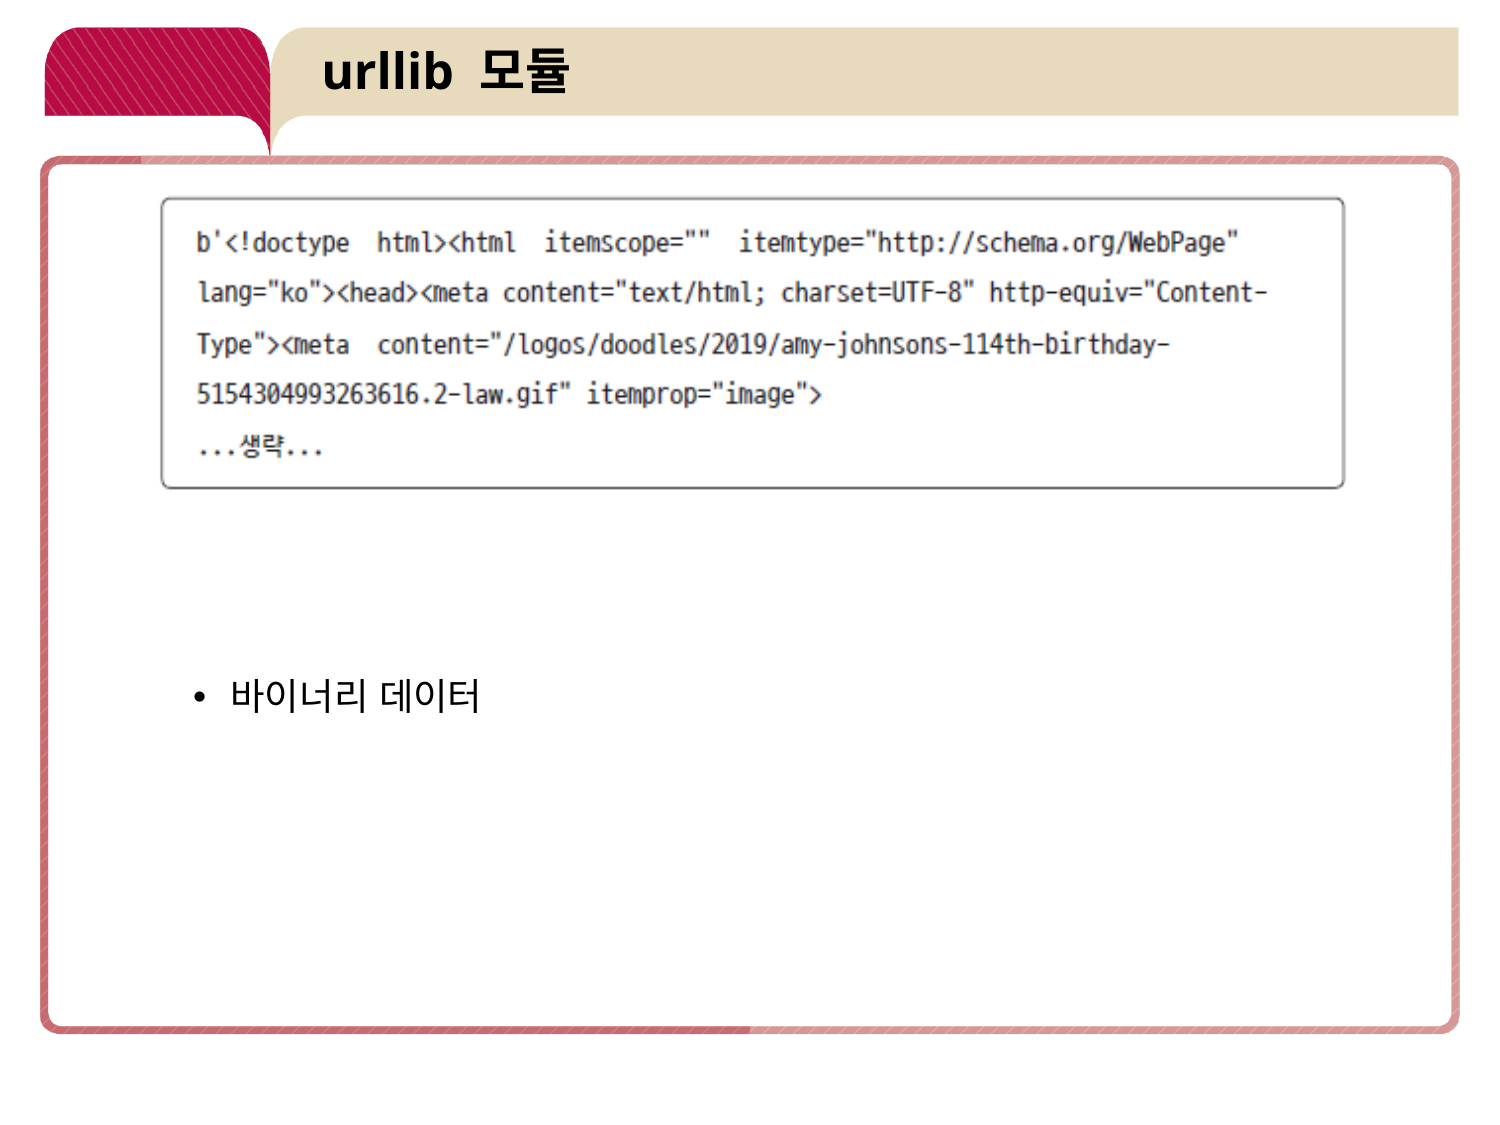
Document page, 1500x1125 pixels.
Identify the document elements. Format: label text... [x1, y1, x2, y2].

list 바이너리 데이터 [103, 195, 1397, 1014]
title urllib 모듈 [306, 42, 1385, 105]
picture [0, 0, 1500, 1043]
